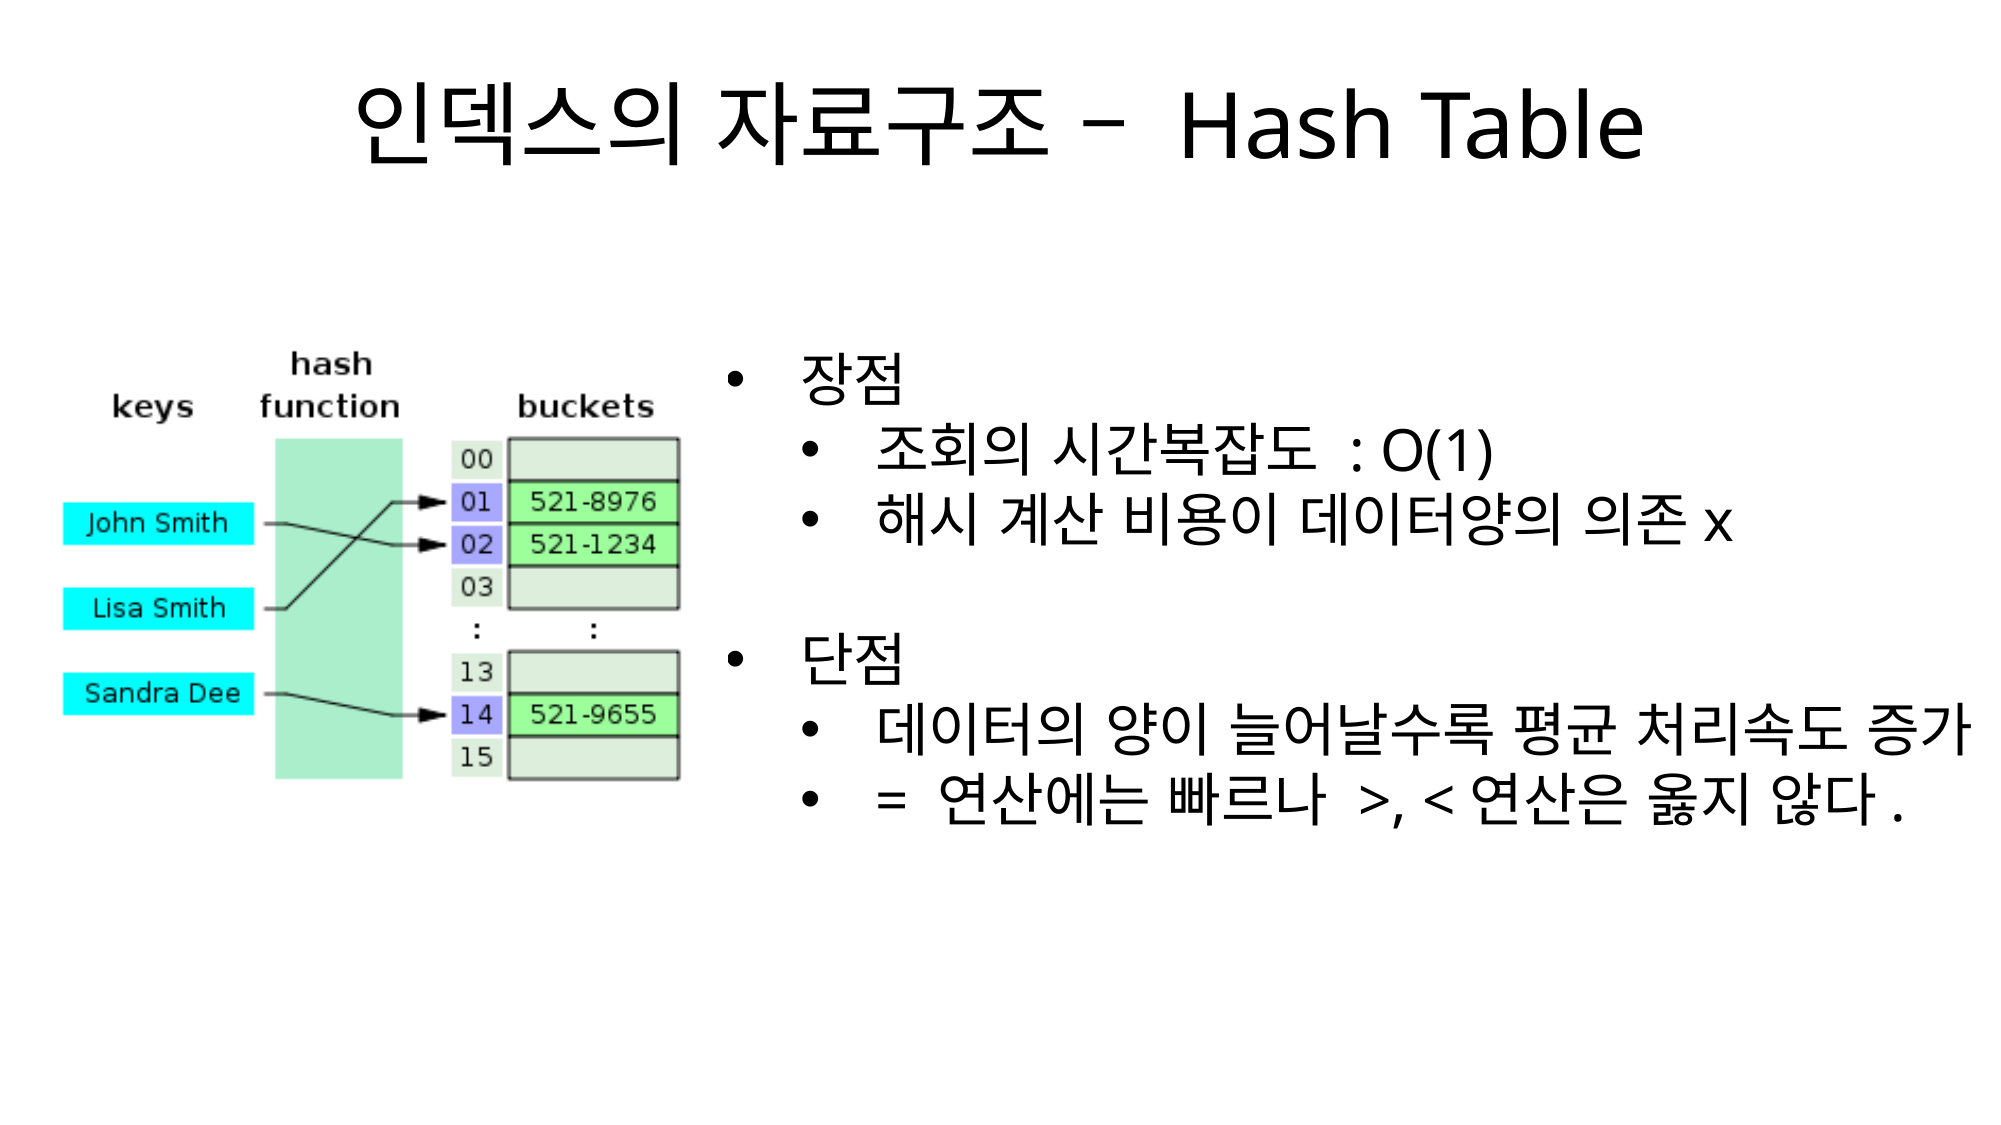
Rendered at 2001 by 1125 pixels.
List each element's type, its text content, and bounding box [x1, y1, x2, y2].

picture [0, 337, 728, 820]
title 인덱스의 자료구조 – Hash Table [137, 19, 1863, 238]
text_box 장점 조회의 시간복잡도 : O(1) 해시 계산 비용이 데이터양의 의존x 단점 데이터의 양이 늘어날수록 평균 처리속도 증가 = 연산에는 빠르나 >, <연산은 옳지 않다. [710, 336, 2000, 981]
